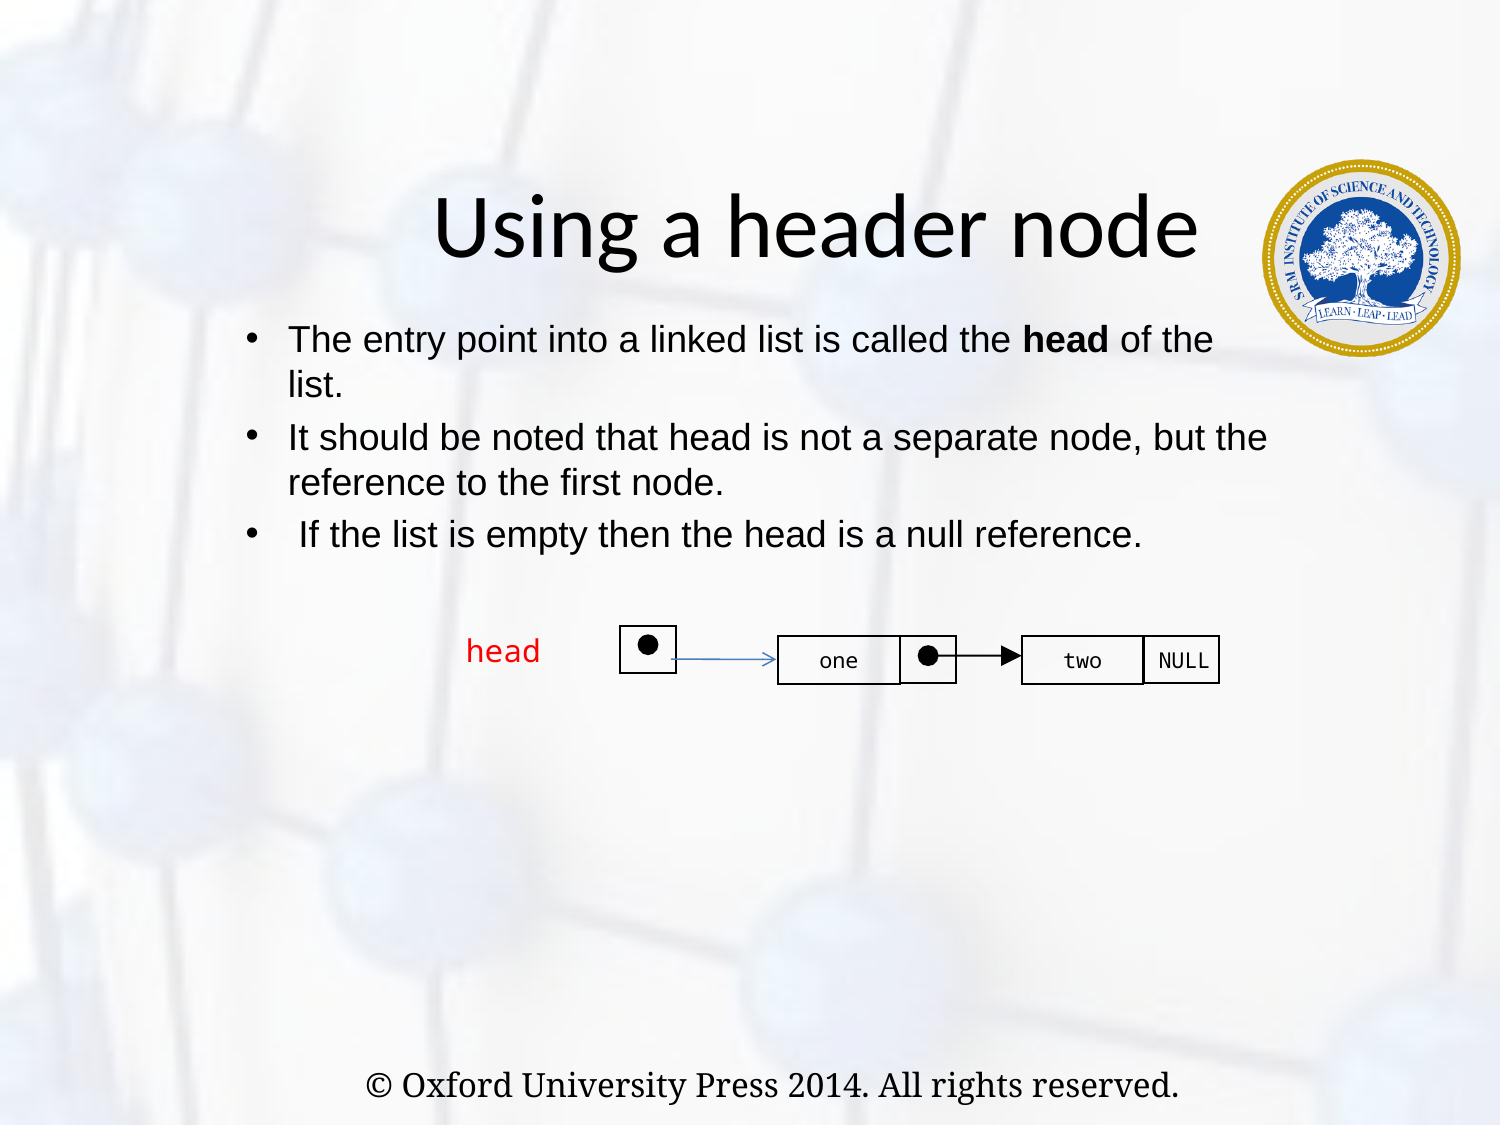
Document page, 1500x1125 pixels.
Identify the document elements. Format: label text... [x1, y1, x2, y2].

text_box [777, 635, 1023, 684]
text_box The entry point into a linked list is called the head of the list. It should be noted that head is not a separate node, but the reference to the first node. If the list is empty then the head is a null reference. [234, 309, 1290, 896]
picture [0, 0, 1500, 1125]
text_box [450, 623, 677, 678]
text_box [1023, 635, 1219, 684]
title Using a header node [337, 168, 1257, 272]
